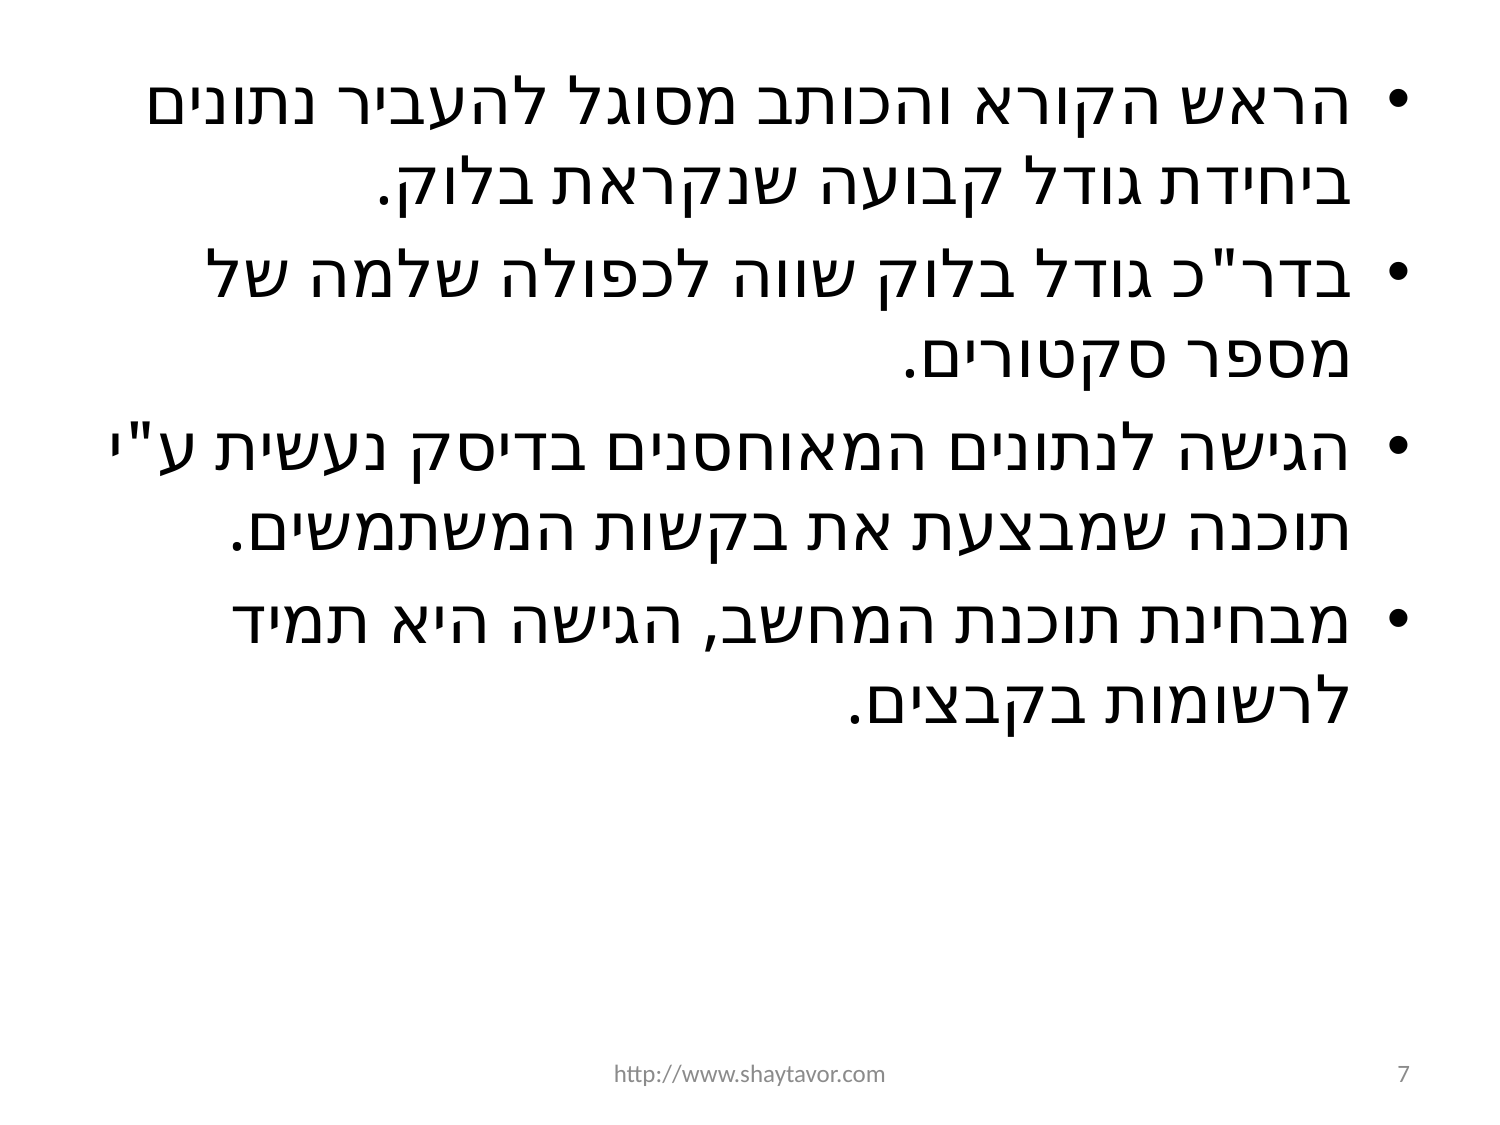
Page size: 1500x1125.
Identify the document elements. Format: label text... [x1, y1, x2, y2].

footer http://www.shaytavor.com [512, 1042, 988, 1103]
slide_number 7 [1074, 1042, 1425, 1103]
list הראש הקורא והכותב מסוגל להעביר נתונים ביחידת גודל קבועה שנקראת בלוק. בדר"כ גודל בלוק שווה לכפולה שלמה של מספר סקטורים. הגישה לנתונים המאוחסנים בדיסק נעשית ע"י תוכנה שמבצעת את בקשות המשתמשים. מבחינת תוכנת המחשב, הגישה היא תמיד לרשומות בקבצים. [75, 50, 1425, 1005]
